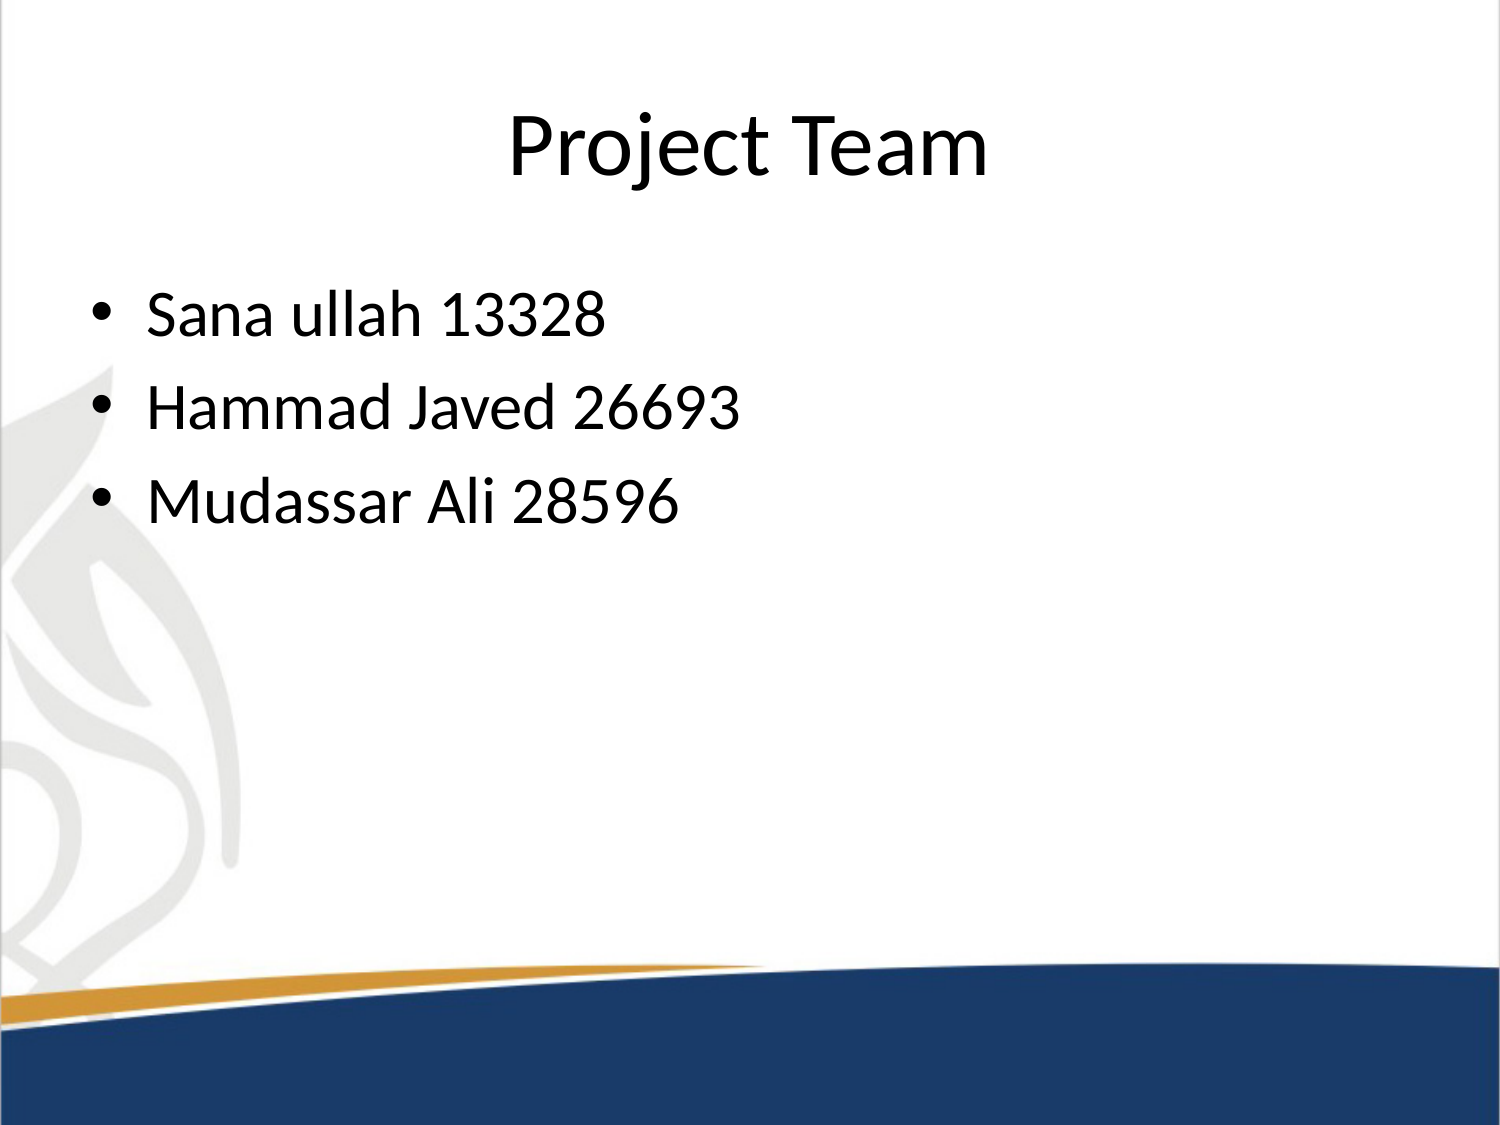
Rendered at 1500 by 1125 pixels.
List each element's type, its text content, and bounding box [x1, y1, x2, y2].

title Project Team [75, 45, 1425, 233]
picture [0, 0, 1500, 1125]
list Sana ullah 13328 Hammad Javed 26693 Mudassar Ali 28596 [75, 262, 1425, 1005]
